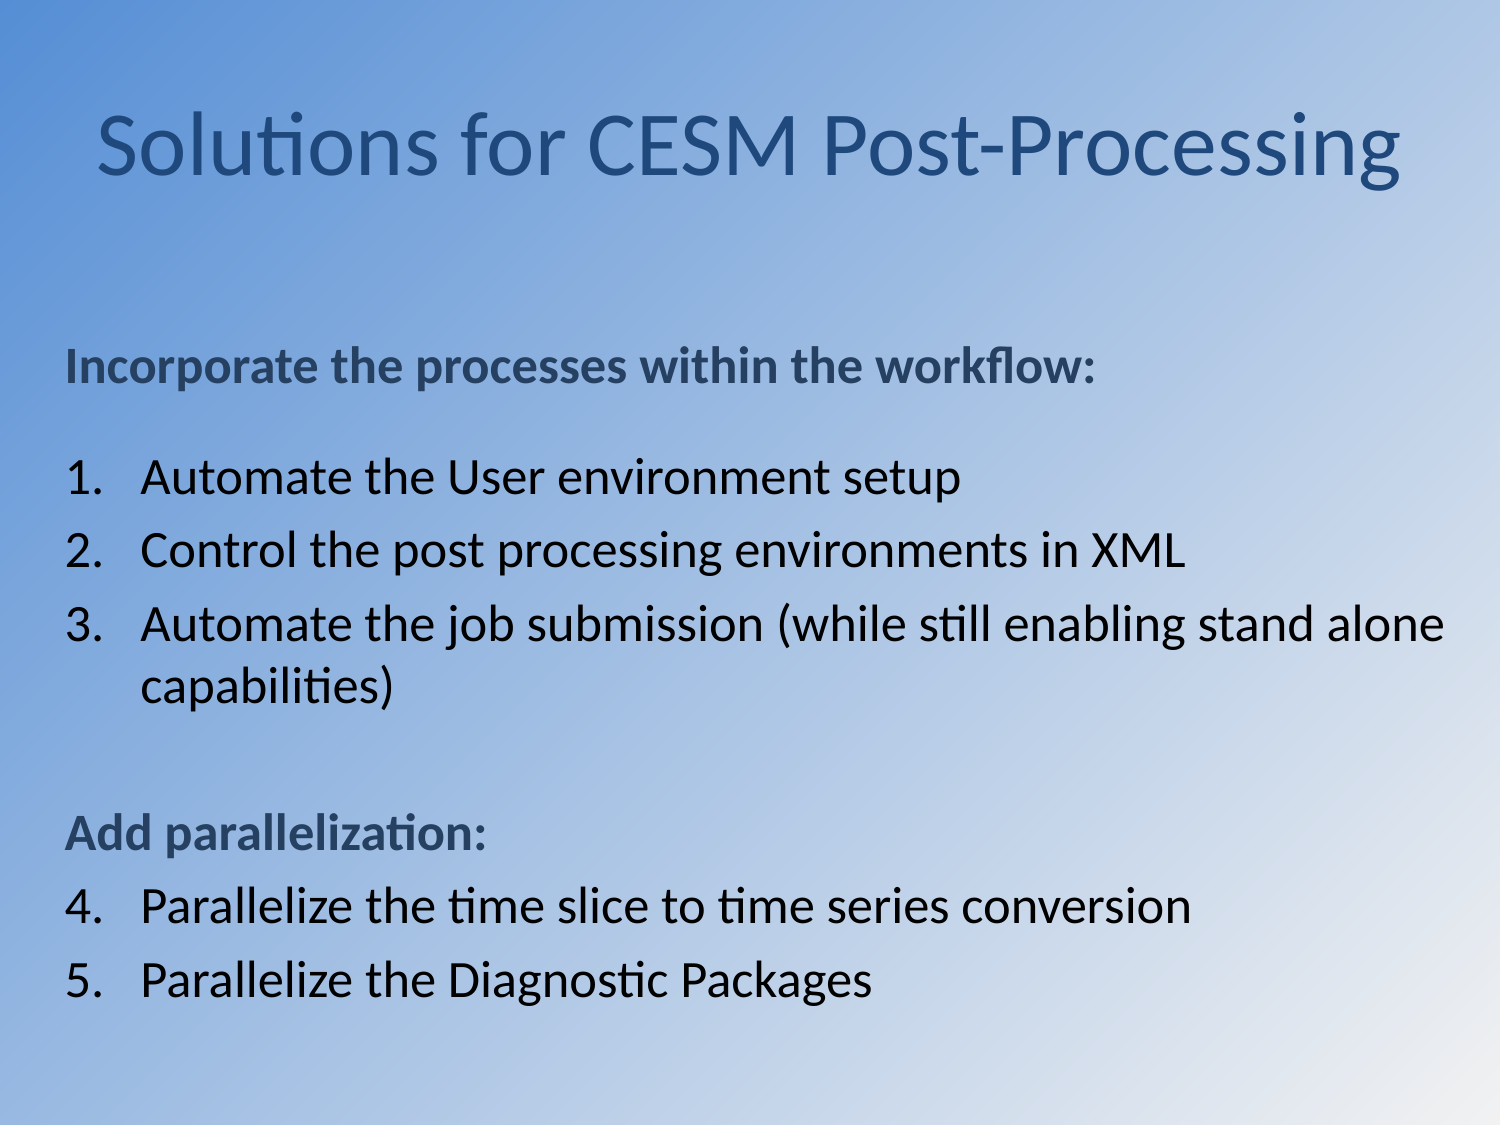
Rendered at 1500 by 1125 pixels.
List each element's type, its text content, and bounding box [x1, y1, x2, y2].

list Incorporate the processes within the workflow: Automate the User environment setup Control the post processing environments in XML Automate the job submission (while still enabling stand alone capabilities) Add parallelization: Parallelize the time slice to time series conversion Parallelize the Diagnostic Packages [49, 277, 1485, 1020]
title Solutions for CESM Post-Processing [0, 45, 1500, 233]
